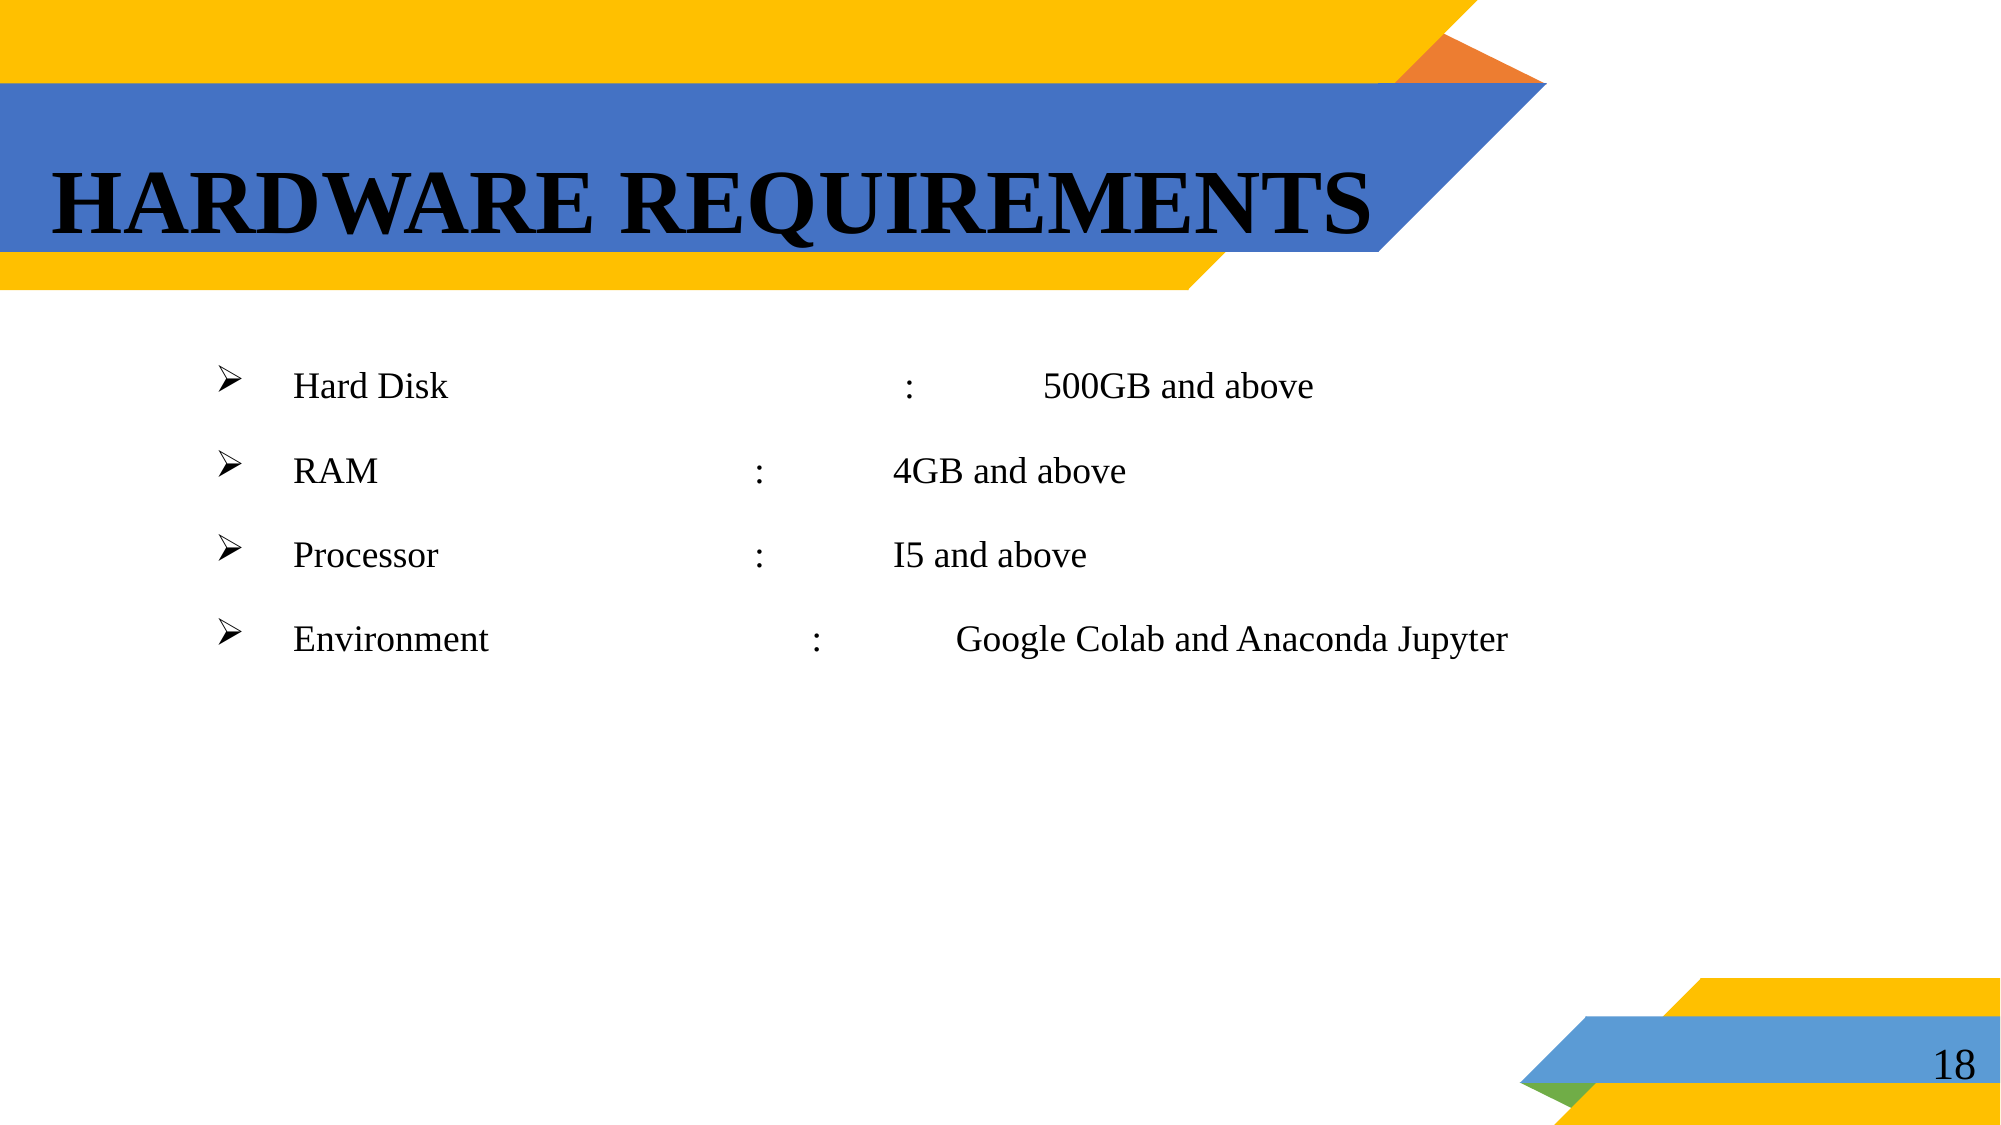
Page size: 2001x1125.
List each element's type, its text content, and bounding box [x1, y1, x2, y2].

slide_number 18 [1666, 1014, 1992, 1084]
list Hard Disk : 500GB and above RAM : 4GB and above Processor : I5 and above Environment : Google Colab and Anaconda Jupyter [178, 323, 1911, 933]
title HARDWARE REQUIREMENTS [36, 85, 1471, 254]
